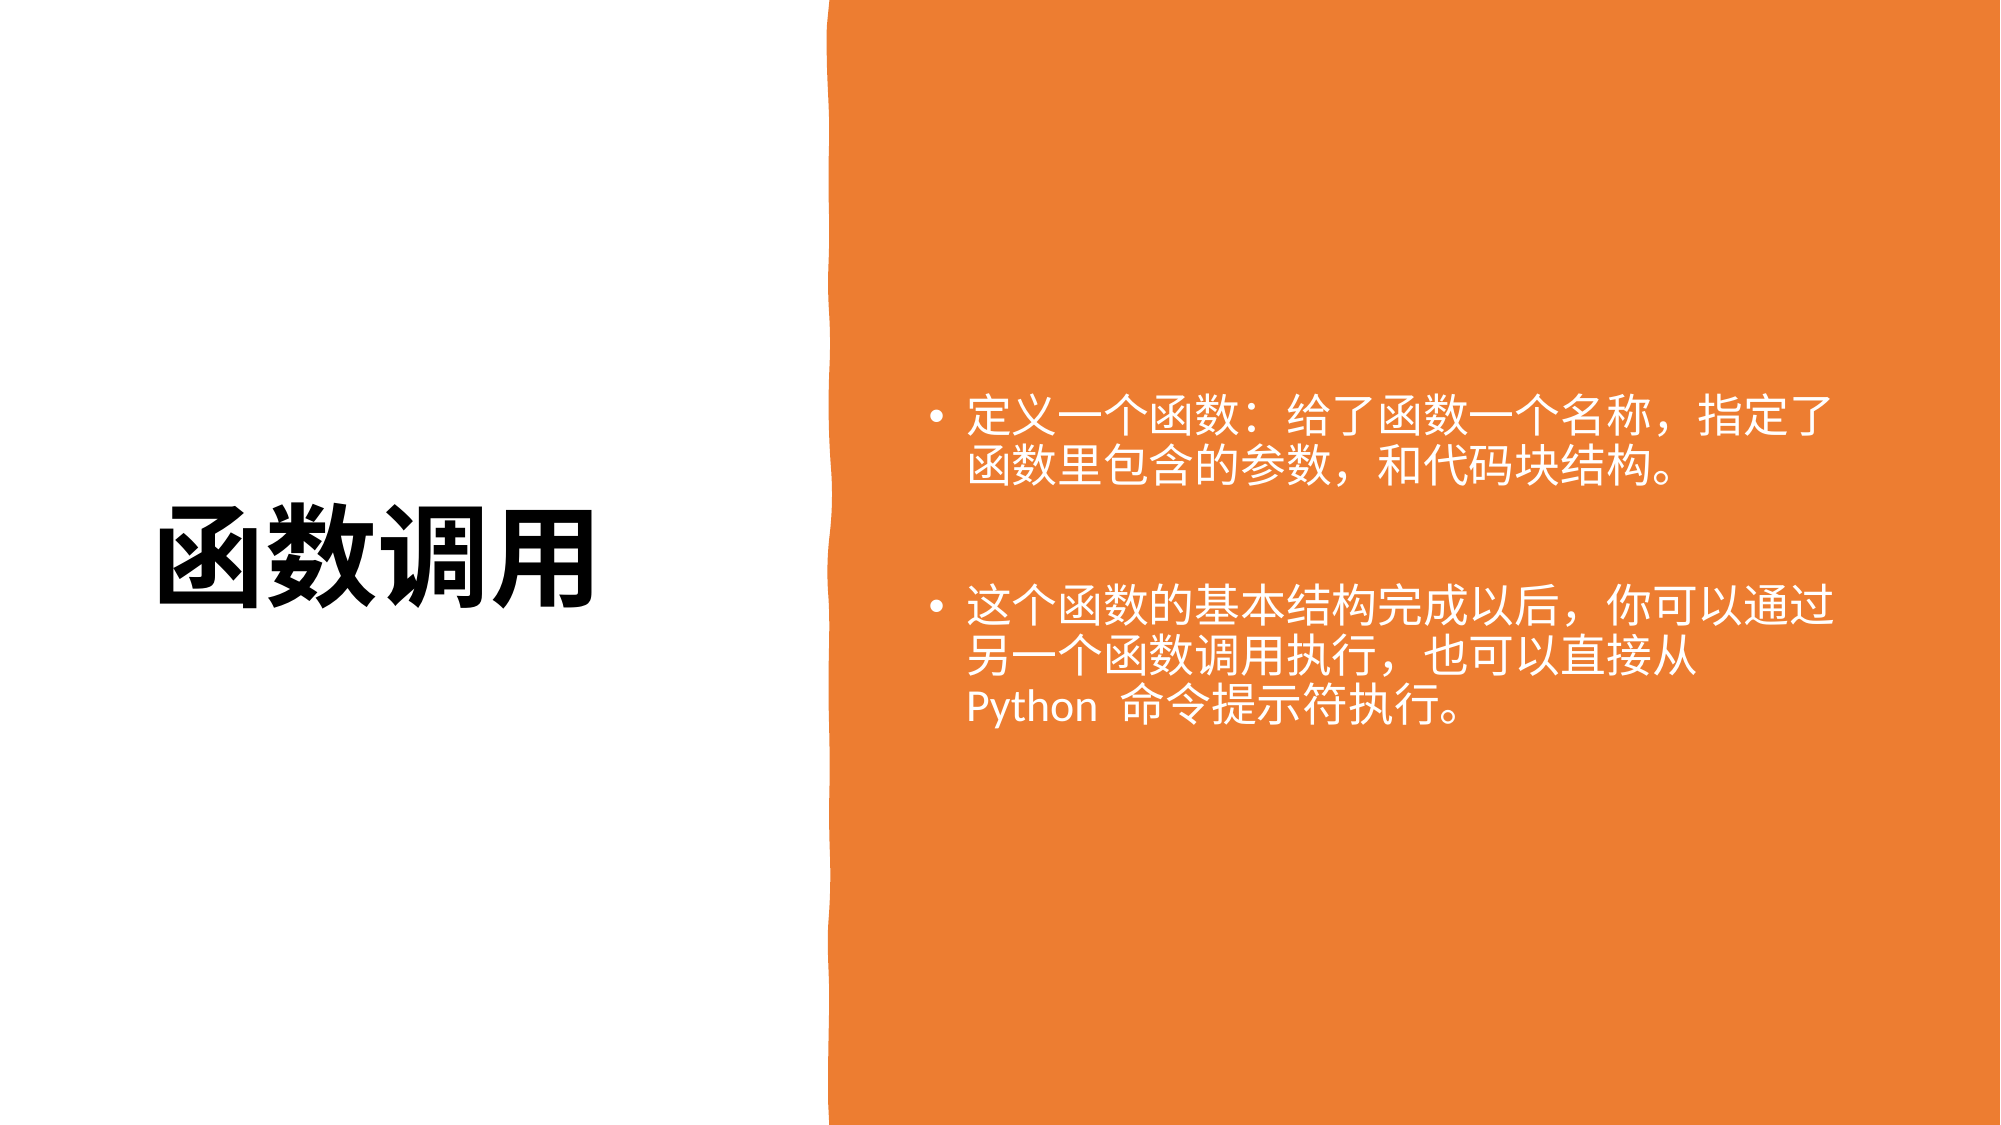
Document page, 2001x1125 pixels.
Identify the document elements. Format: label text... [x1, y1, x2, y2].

text_box [825, 0, 2000, 1125]
text_box [0, 0, 830, 1125]
title 函数调用 [138, 105, 768, 1020]
list 定义一个函数：给了函数一个名称，指定了函数里包含的参数，和代码块结构。 这个函数的基本结构完成以后，你可以通过另一个函数调用执行，也可以直接从 Python 命令提示符执行。 [913, 105, 1863, 1020]
